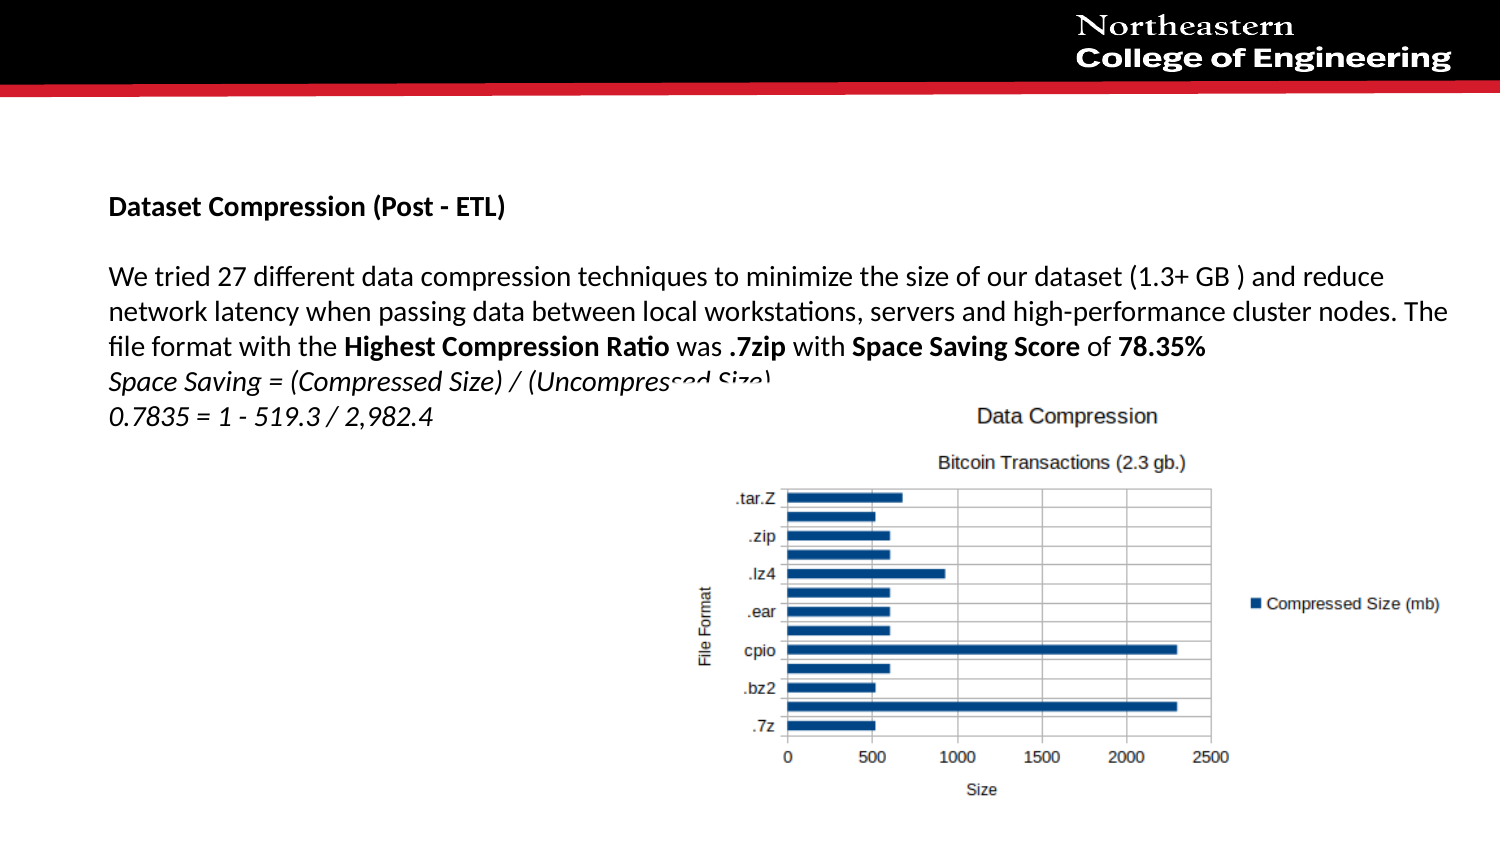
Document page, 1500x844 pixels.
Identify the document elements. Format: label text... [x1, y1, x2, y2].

text_box Dataset Compression (Post - ETL) We tried 27 different data compression techniques to minimize the size of our dataset (1.3+ GB ) and reduce network latency when passing data between local workstations, servers and high-performance cluster nodes. The file format with the Highest Compression Ratio was .7zip with Space Saving Score of 78.35% Space Saving = (Compressed Size) / (Uncompressed Size) 0.7835 = 1 - 519.3 / 2,982.4 [93, 172, 1475, 686]
picture [1059, 8, 1483, 91]
picture [668, 381, 1456, 824]
